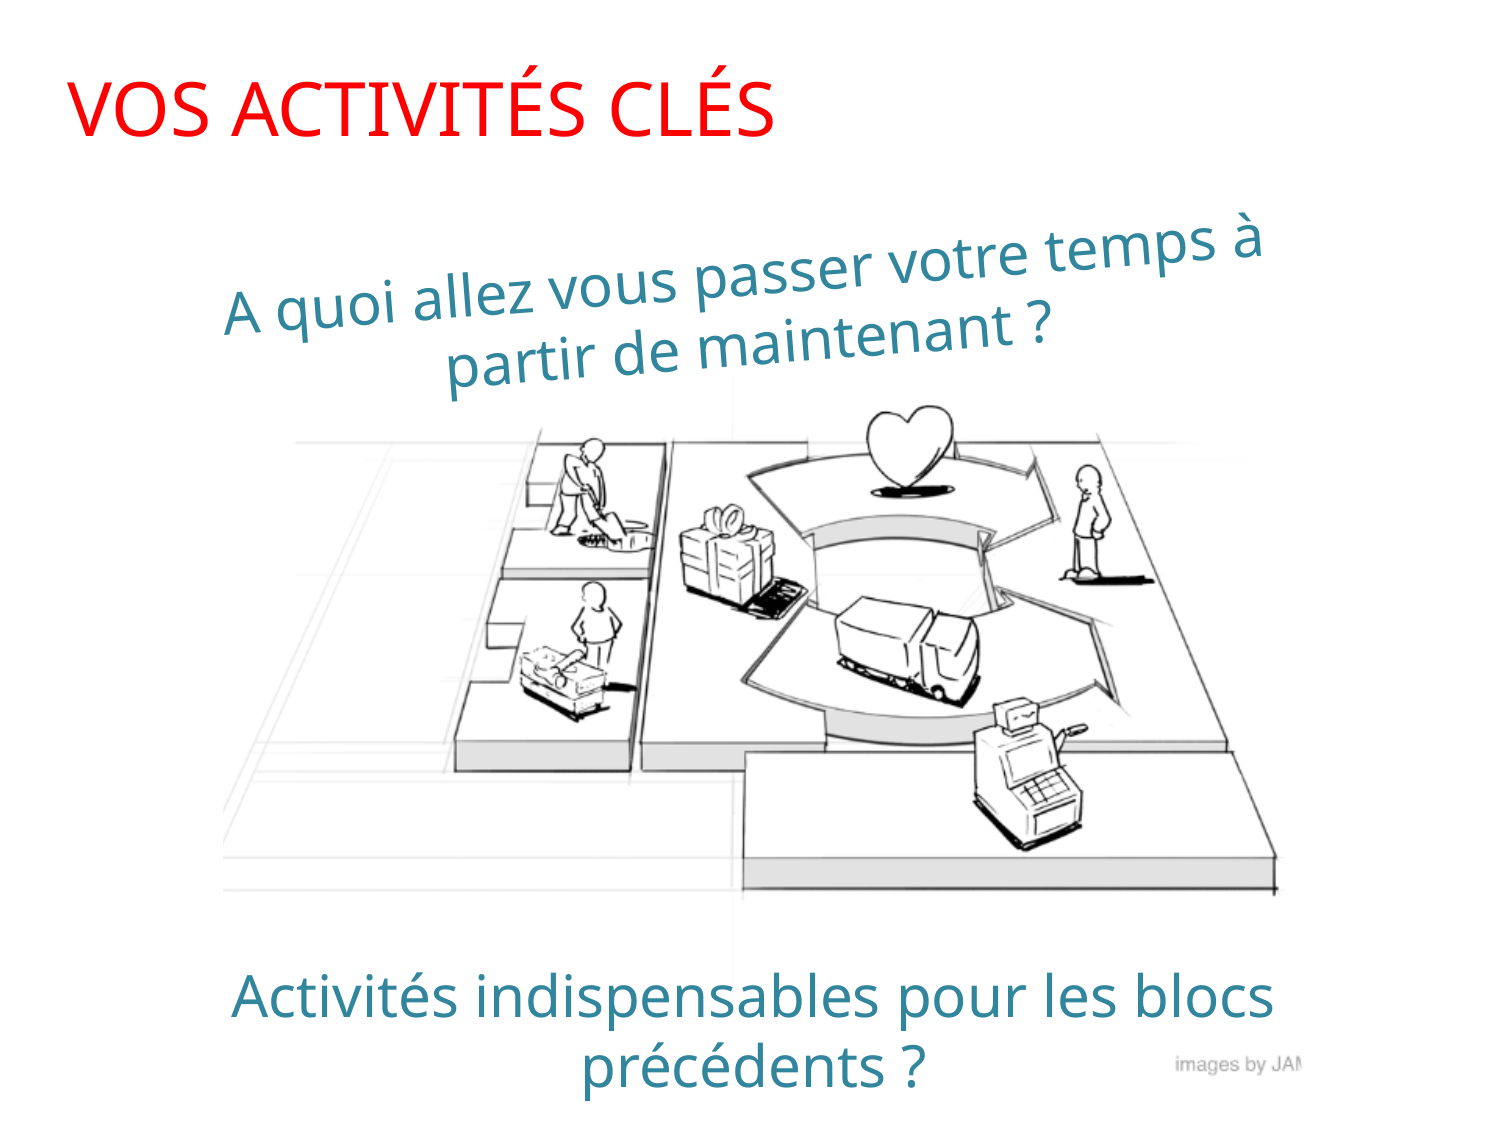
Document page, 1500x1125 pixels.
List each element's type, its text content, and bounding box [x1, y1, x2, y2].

text_box Activités indispensables pour les blocs précédents ? [36, 952, 1471, 1107]
text_box A quoi allez vous passer votre temps à partir de maintenant ? [159, 184, 1333, 430]
text_box VOS Activités Clés [53, 54, 939, 160]
picture [222, 376, 1302, 1078]
